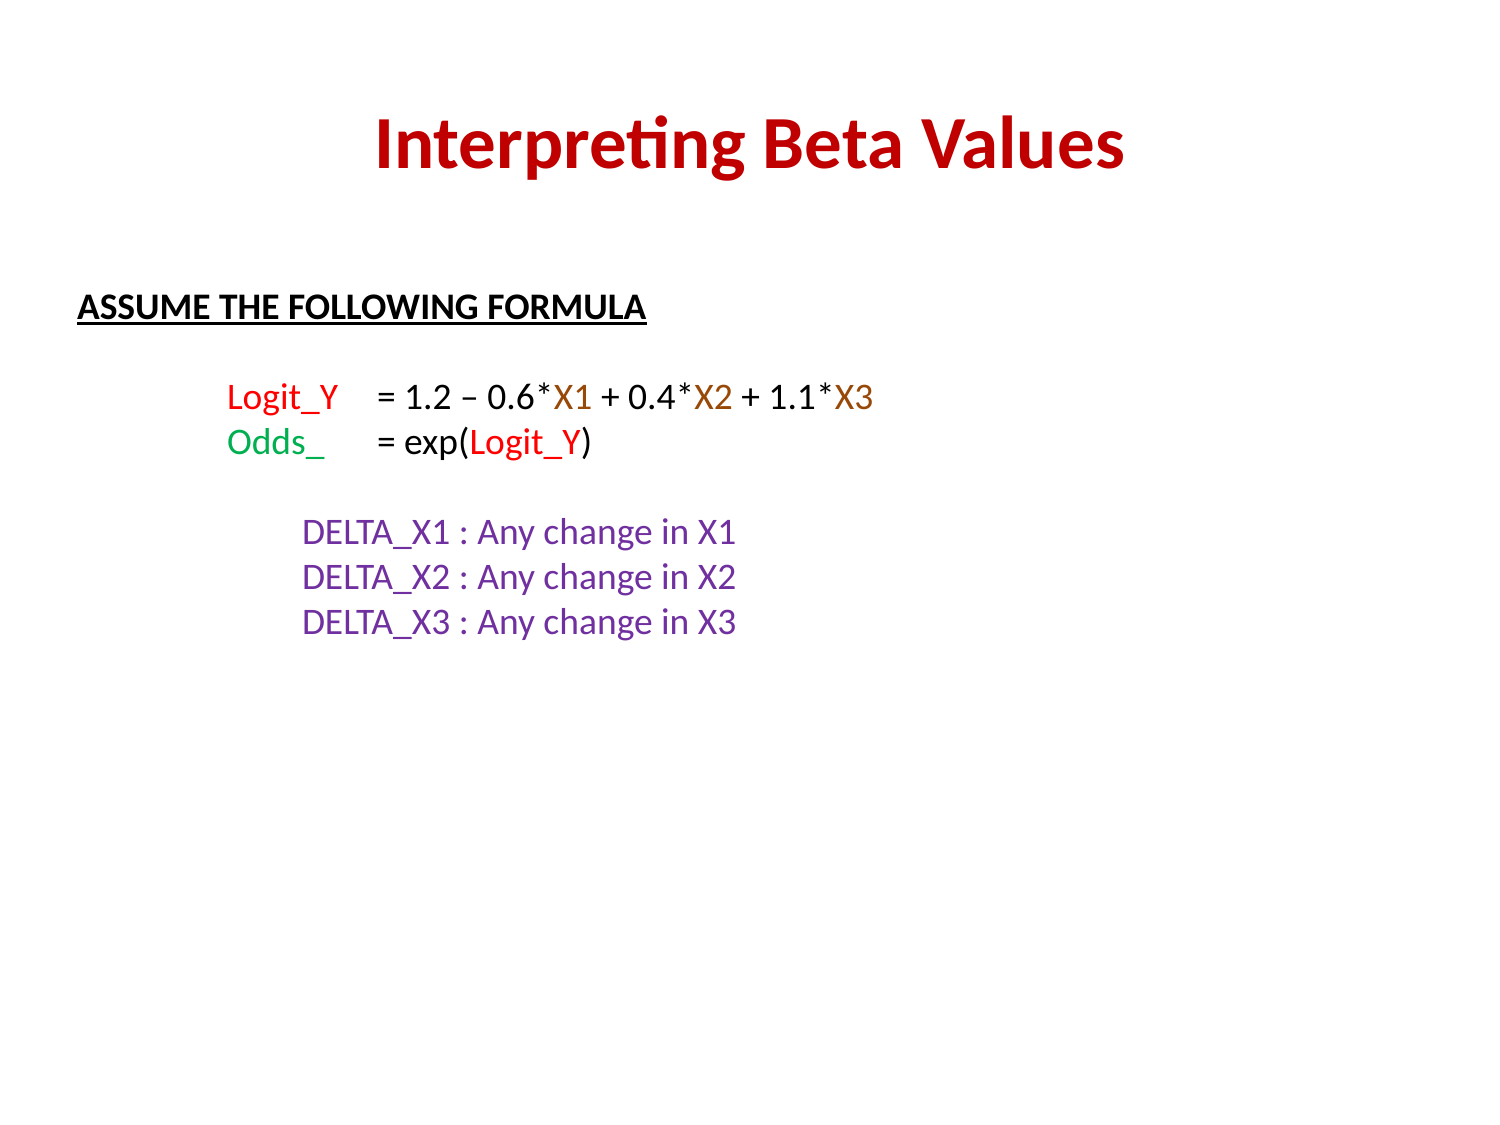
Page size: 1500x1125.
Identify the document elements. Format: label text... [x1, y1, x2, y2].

title Interpreting Beta Values [75, 45, 1425, 233]
